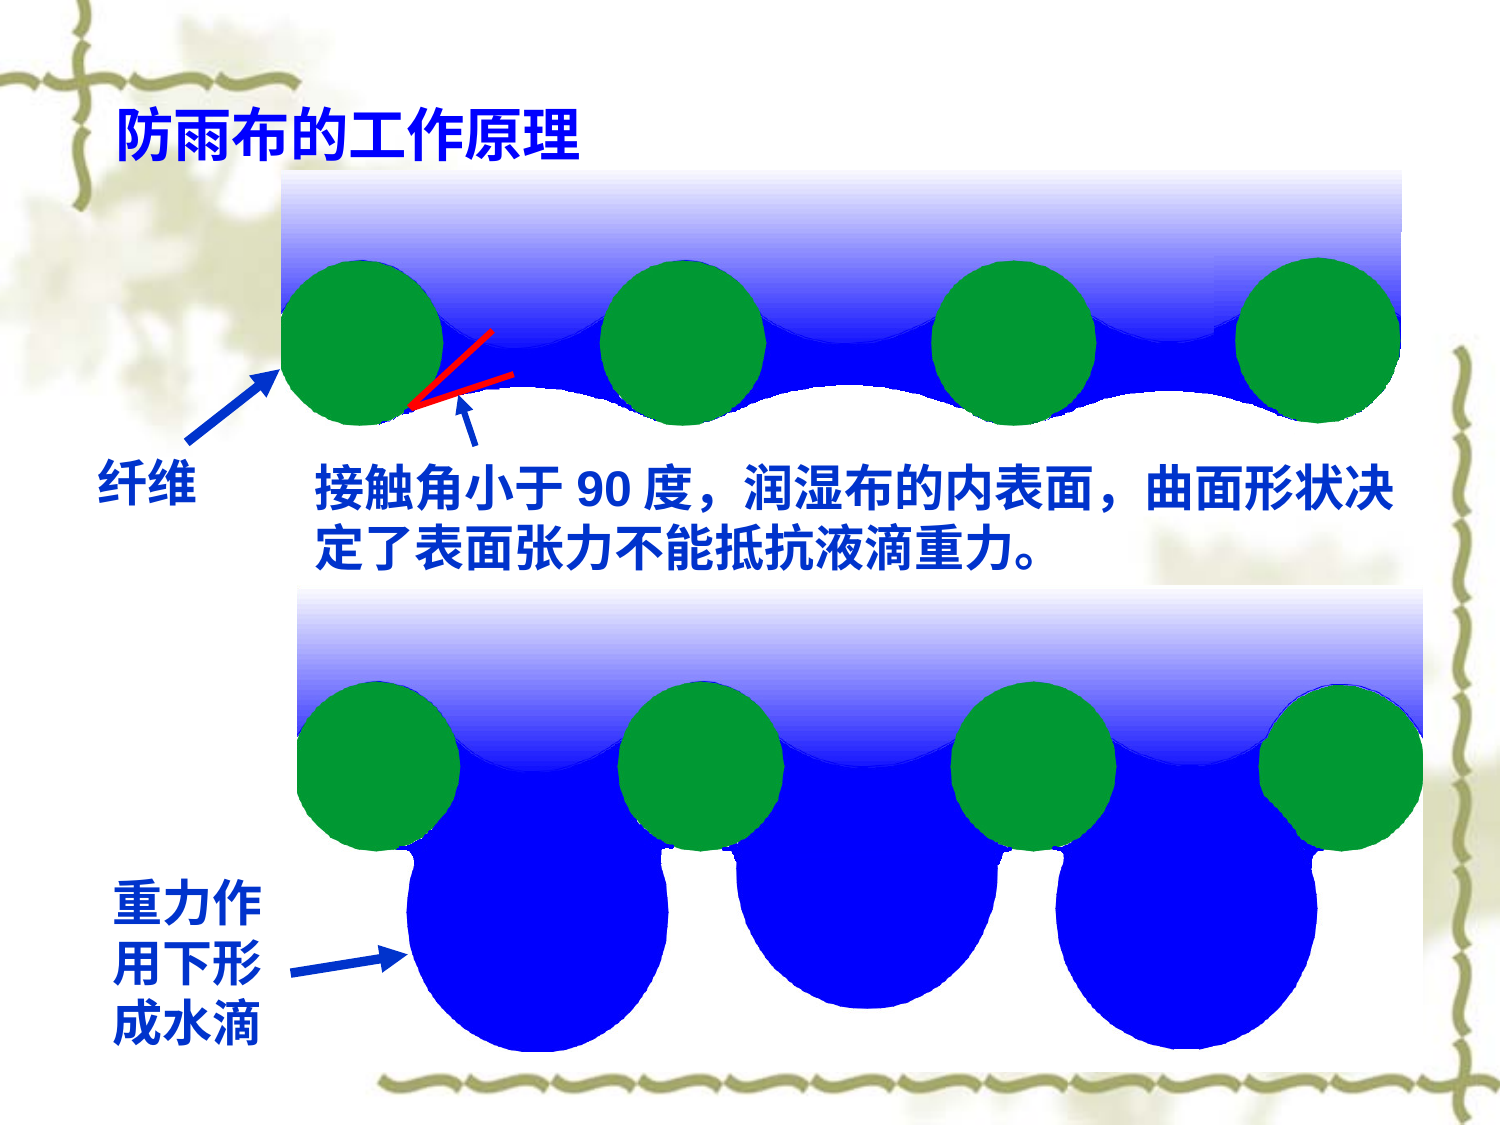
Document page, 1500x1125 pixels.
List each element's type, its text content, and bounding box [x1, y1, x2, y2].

text_box 重力作用下形成水滴 [98, 863, 292, 1059]
text_box 接触角小于90度，润湿布的内表面，曲面形状决定了表面张力不能抵抗液滴重力。 [299, 449, 1425, 585]
text_box 防雨布的工作原理 [100, 90, 648, 168]
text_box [82, 169, 1404, 520]
picture [0, 0, 1500, 1125]
